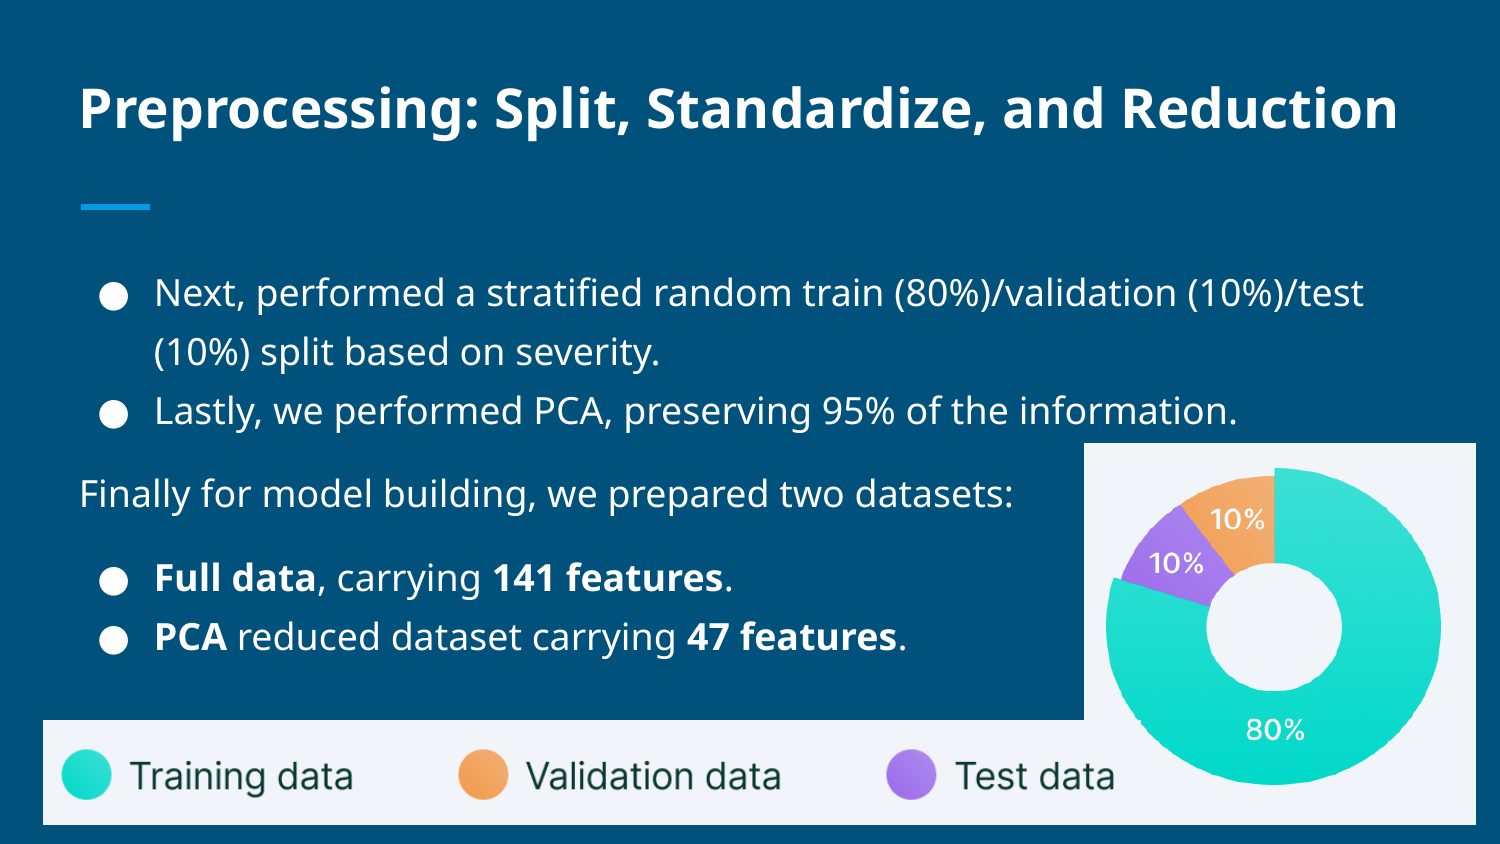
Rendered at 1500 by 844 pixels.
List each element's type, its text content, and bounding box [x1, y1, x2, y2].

list Next, performed a stratified random train (80%)/validation (10%)/test (10%) split based on severity. Lastly, we performed PCA, preserving 95% of the information. Finally for model building, we prepared two datasets: Full data, carrying 141 features. PCA reduced dataset carrying 47 features. [63, 244, 1437, 718]
title Preprocessing: Split, Standardize, and Reduction [63, 46, 1437, 160]
picture [44, 444, 1475, 824]
